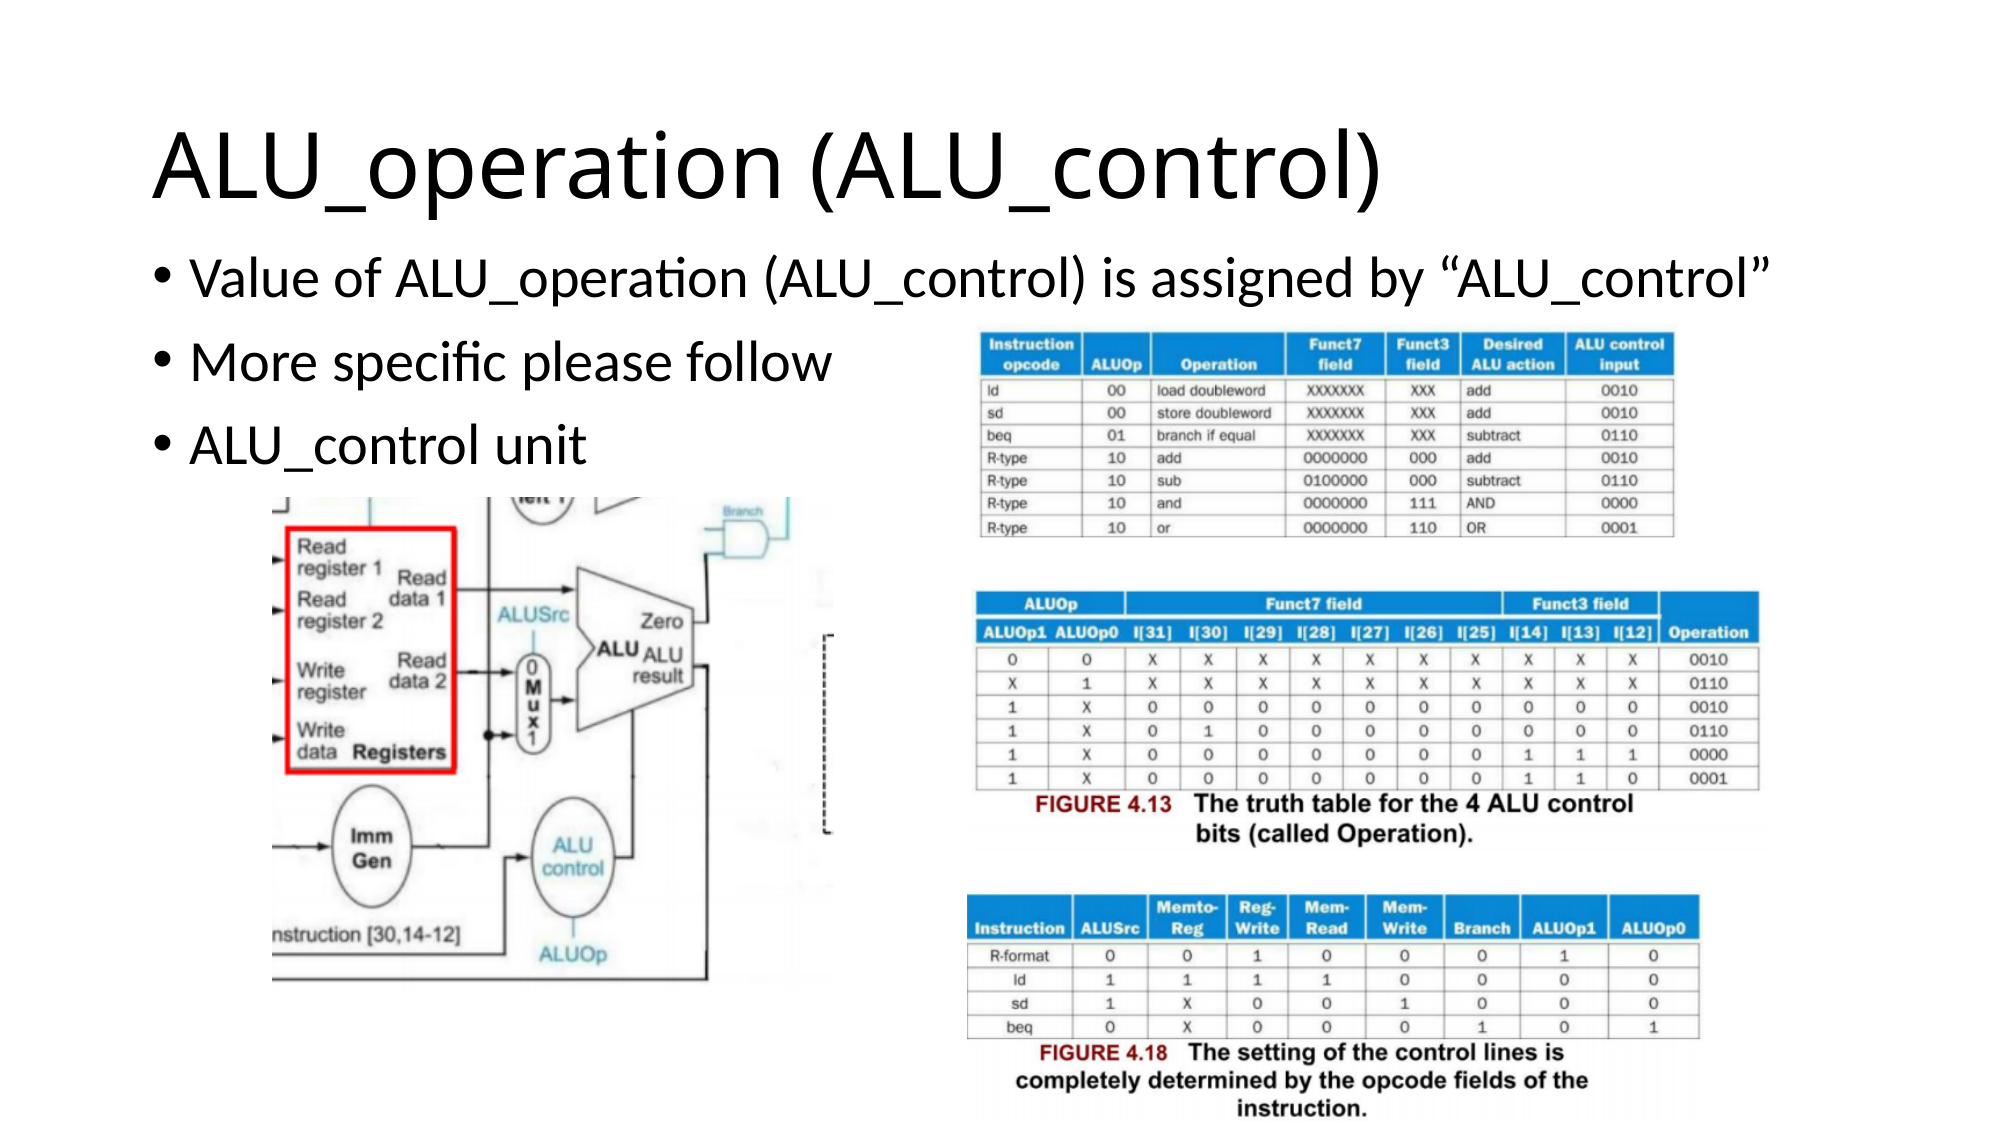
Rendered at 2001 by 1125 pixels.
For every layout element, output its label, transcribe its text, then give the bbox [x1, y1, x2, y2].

picture [272, 497, 834, 1070]
title ALU_operation (ALU_control) [137, 59, 1863, 239]
picture [967, 323, 1781, 1125]
list Value of ALU_operation (ALU_control) is assigned by “ALU_control” More specific please follow ALU_control unit [137, 239, 1863, 1014]
